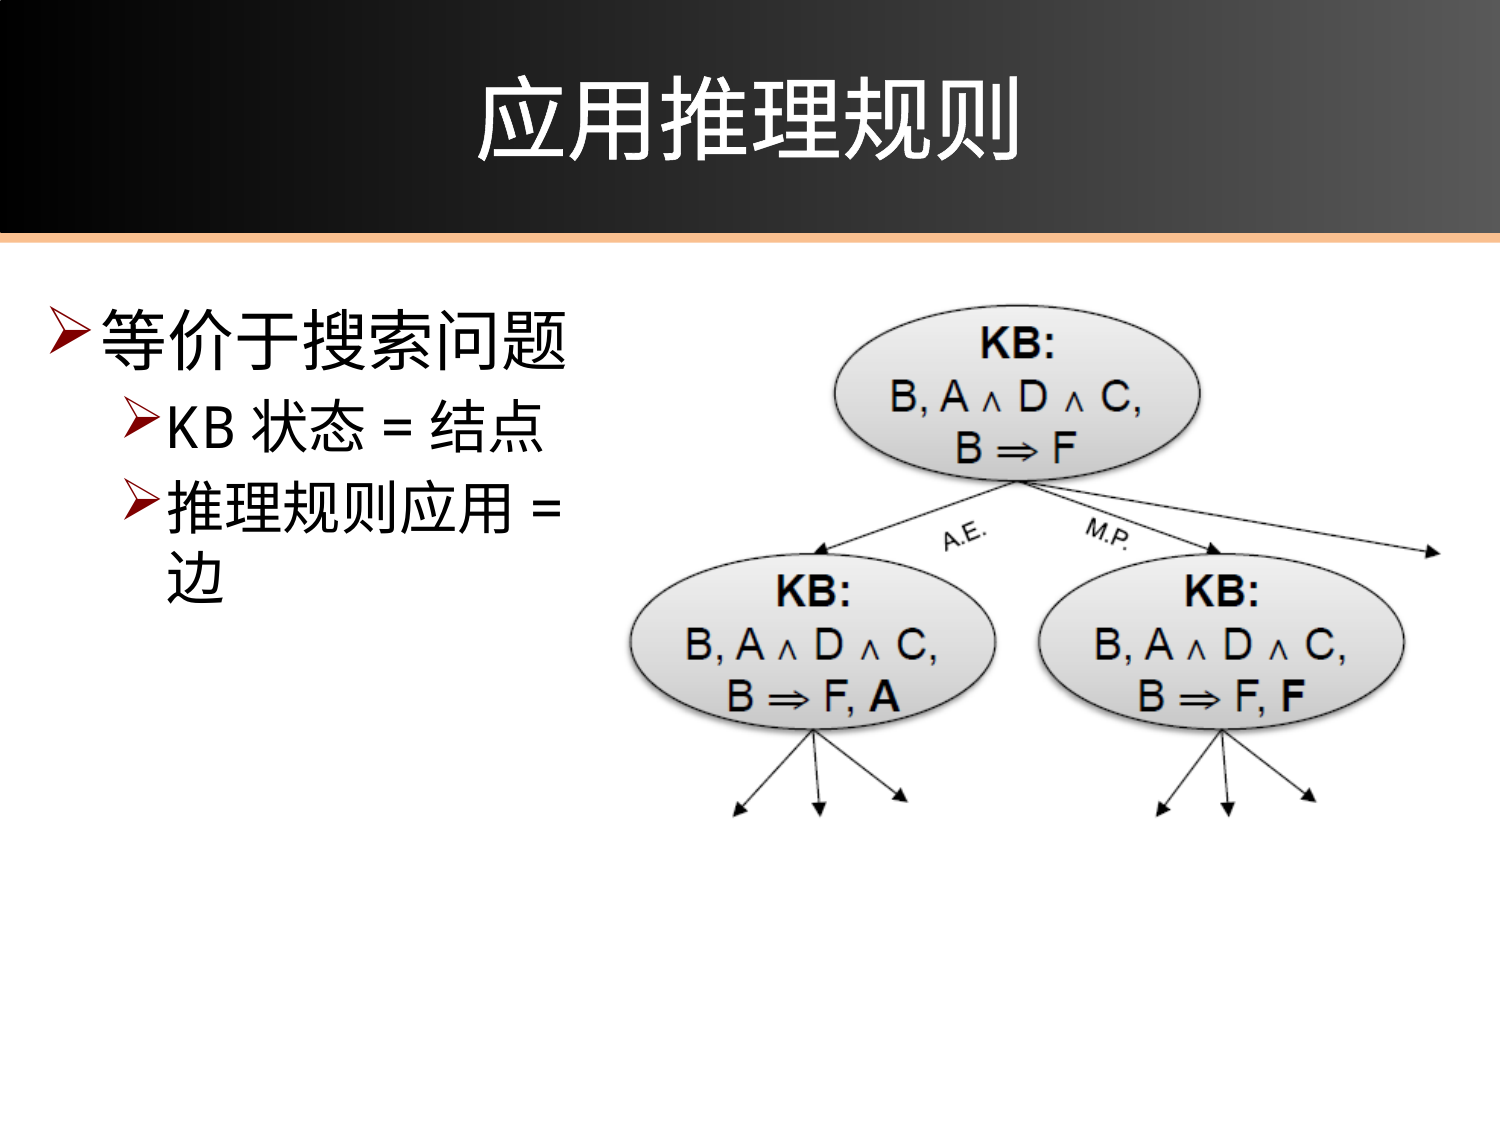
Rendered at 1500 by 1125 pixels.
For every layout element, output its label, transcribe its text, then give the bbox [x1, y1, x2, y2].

picture [608, 290, 1473, 870]
text_box [756, 99, 807, 150]
title 应用推理规则 [0, 0, 1500, 233]
list 等价于搜索问题 KB状态=结点 推理规则应用=边 [29, 290, 621, 993]
